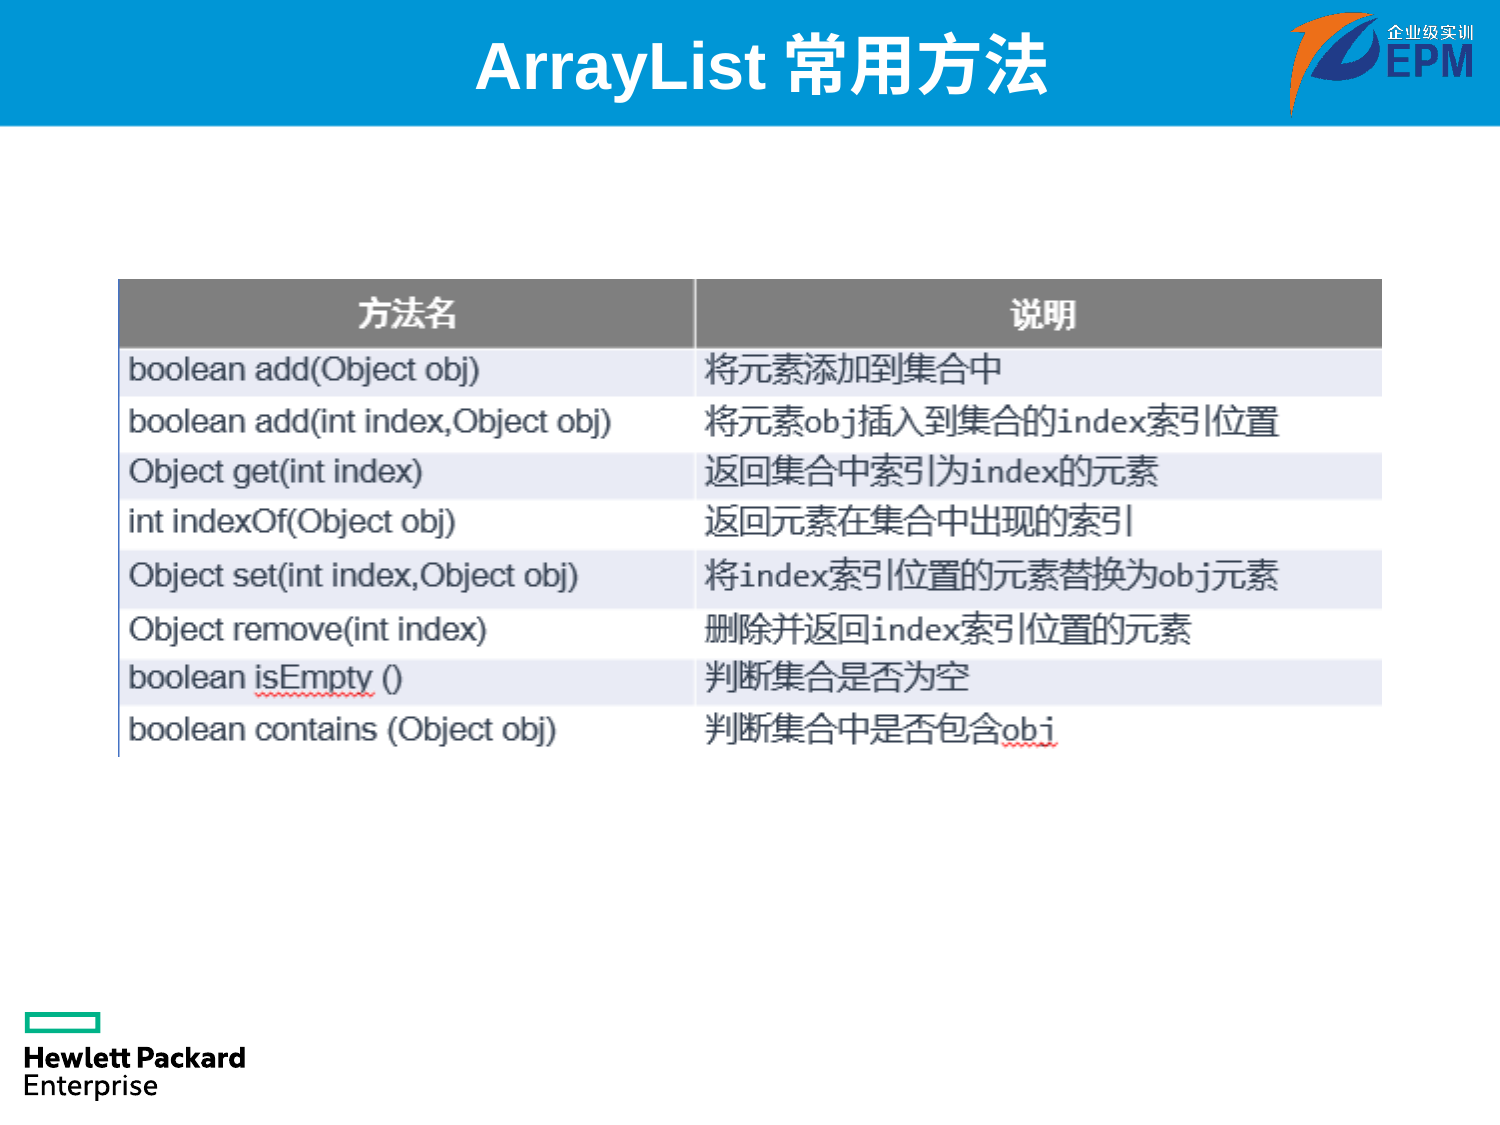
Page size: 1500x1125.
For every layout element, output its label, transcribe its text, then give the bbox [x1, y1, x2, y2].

picture [1312, 21, 1379, 80]
picture [1416, 45, 1437, 76]
picture [1443, 45, 1471, 76]
picture [1291, 13, 1368, 112]
title ArrayList常用方法 [243, 0, 1281, 125]
picture [1447, 26, 1451, 37]
picture [1428, 26, 1432, 37]
picture [1388, 45, 1409, 76]
picture [0, 126, 1500, 1125]
